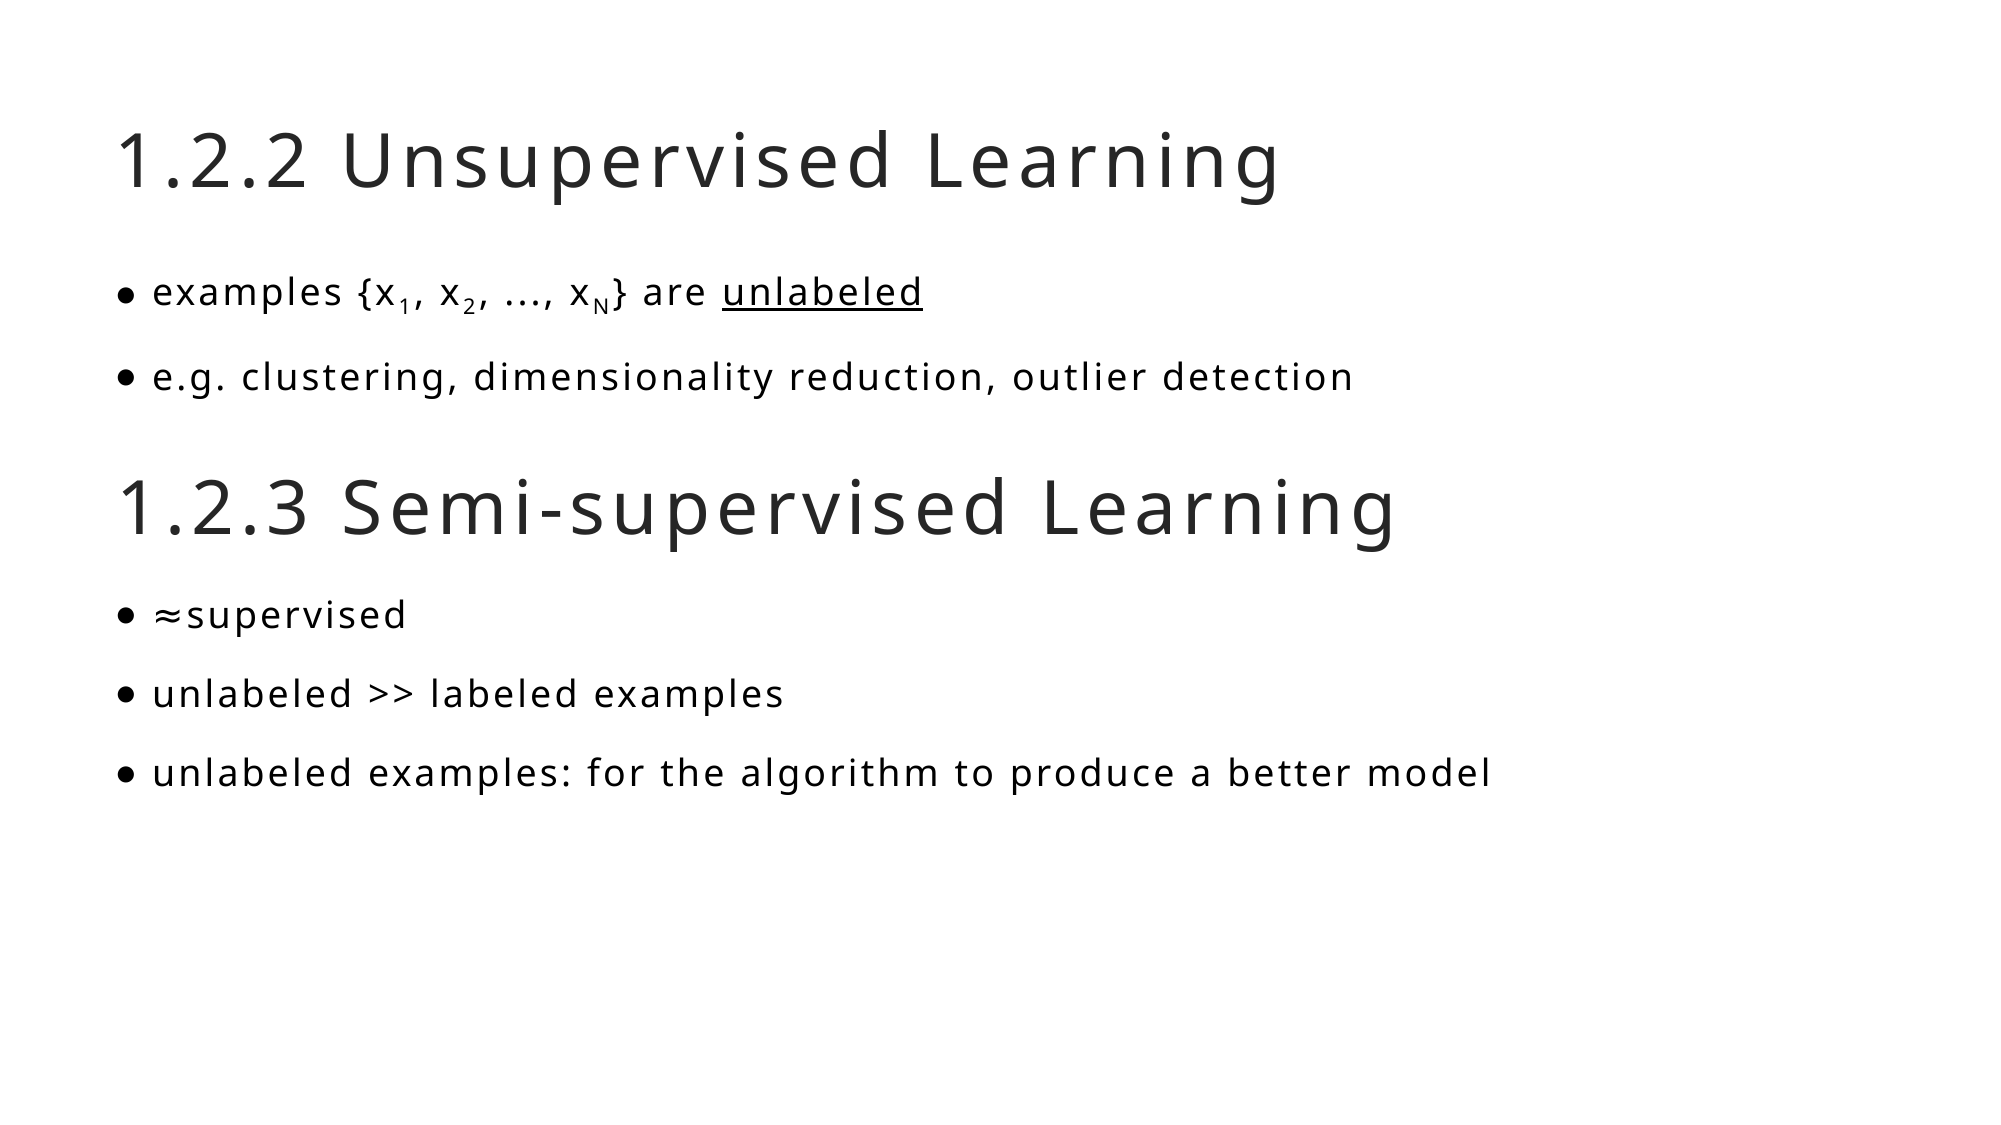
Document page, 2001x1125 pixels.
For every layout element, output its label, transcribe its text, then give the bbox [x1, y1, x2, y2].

title 1.2.2 Unsupervised Learning [99, 99, 1900, 216]
text_box 1.2.3 Semi-supervised Learning [101, 446, 1901, 563]
list examples {x1, x2, ..., xN} are unlabeled e.g. clustering, dimensionality reduction, outlier detection ≈supervised unlabeled >> labeled examples unlabeled examples: for the algorithm to produce a better model [99, 244, 1900, 1026]
